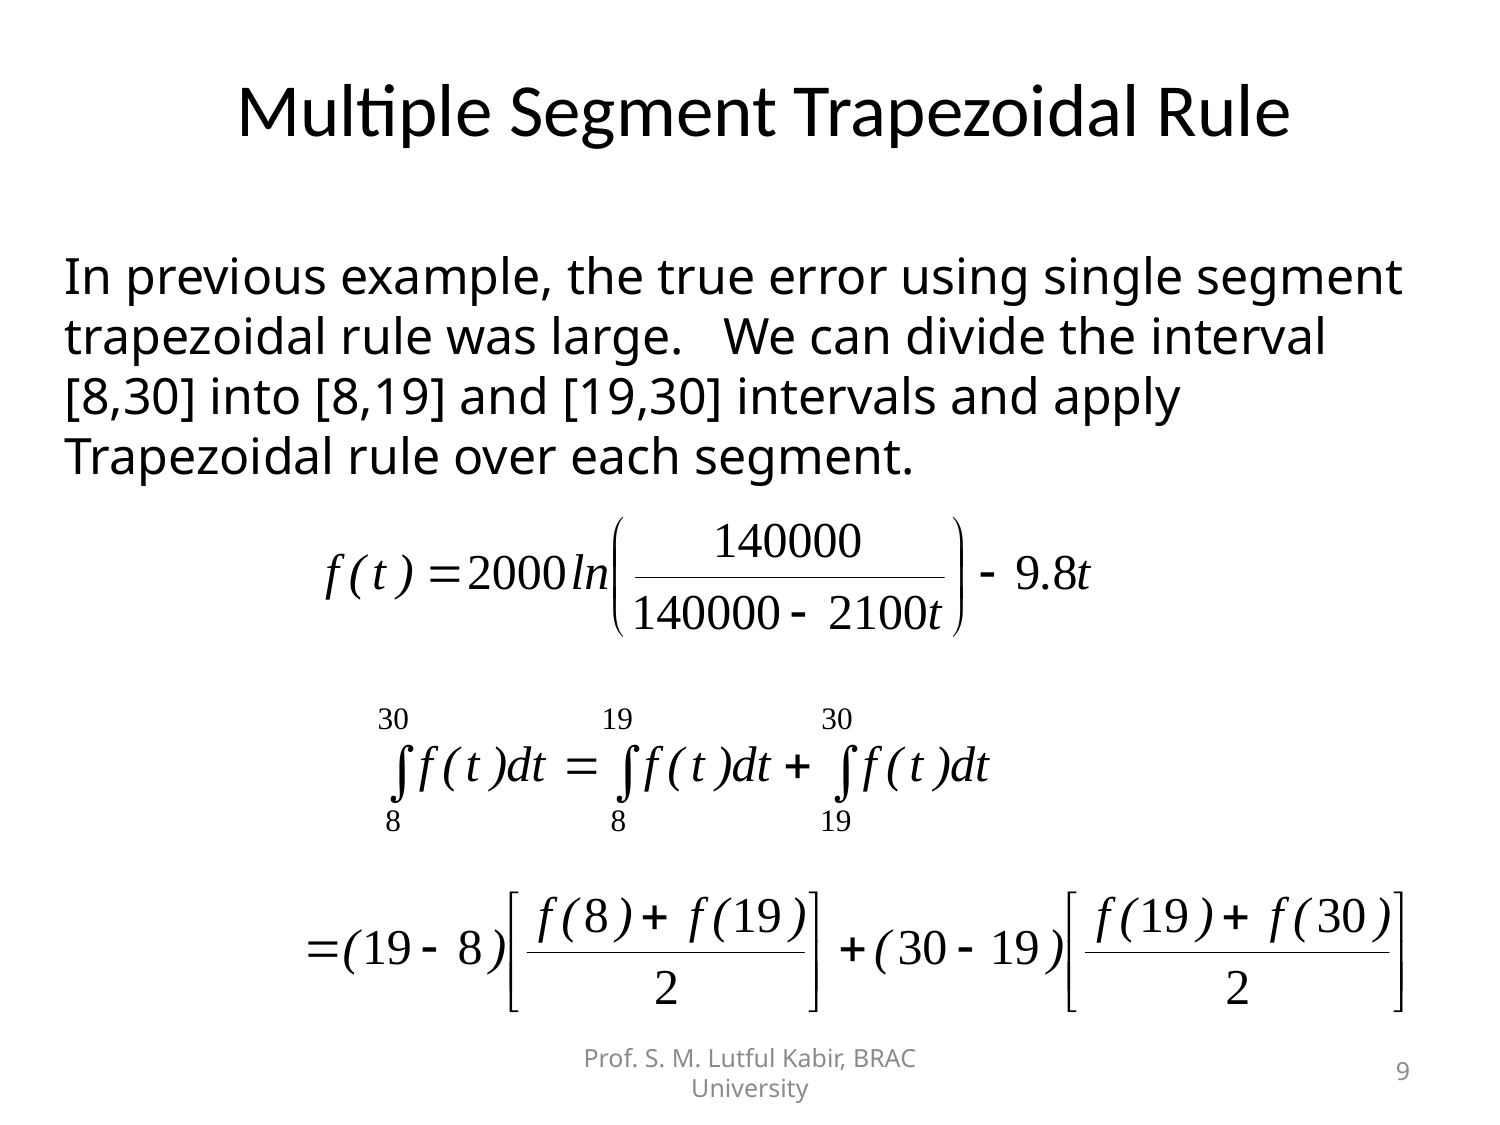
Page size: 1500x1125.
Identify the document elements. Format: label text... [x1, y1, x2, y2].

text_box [299, 887, 1418, 1018]
slide_number 9 [1074, 1042, 1425, 1103]
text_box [312, 512, 1096, 643]
footer Prof. S. M. Lutful Kabir, BRAC University [512, 1042, 988, 1103]
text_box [374, 699, 996, 838]
title Multiple Segment Trapezoidal Rule [125, 37, 1404, 177]
text_box In previous example, the true error using single segment trapezoidal rule was large. We can divide the interval [8,30] into [8,19] and [19,30] intervals and apply Trapezoidal rule over each segment. [49, 237, 1475, 493]
